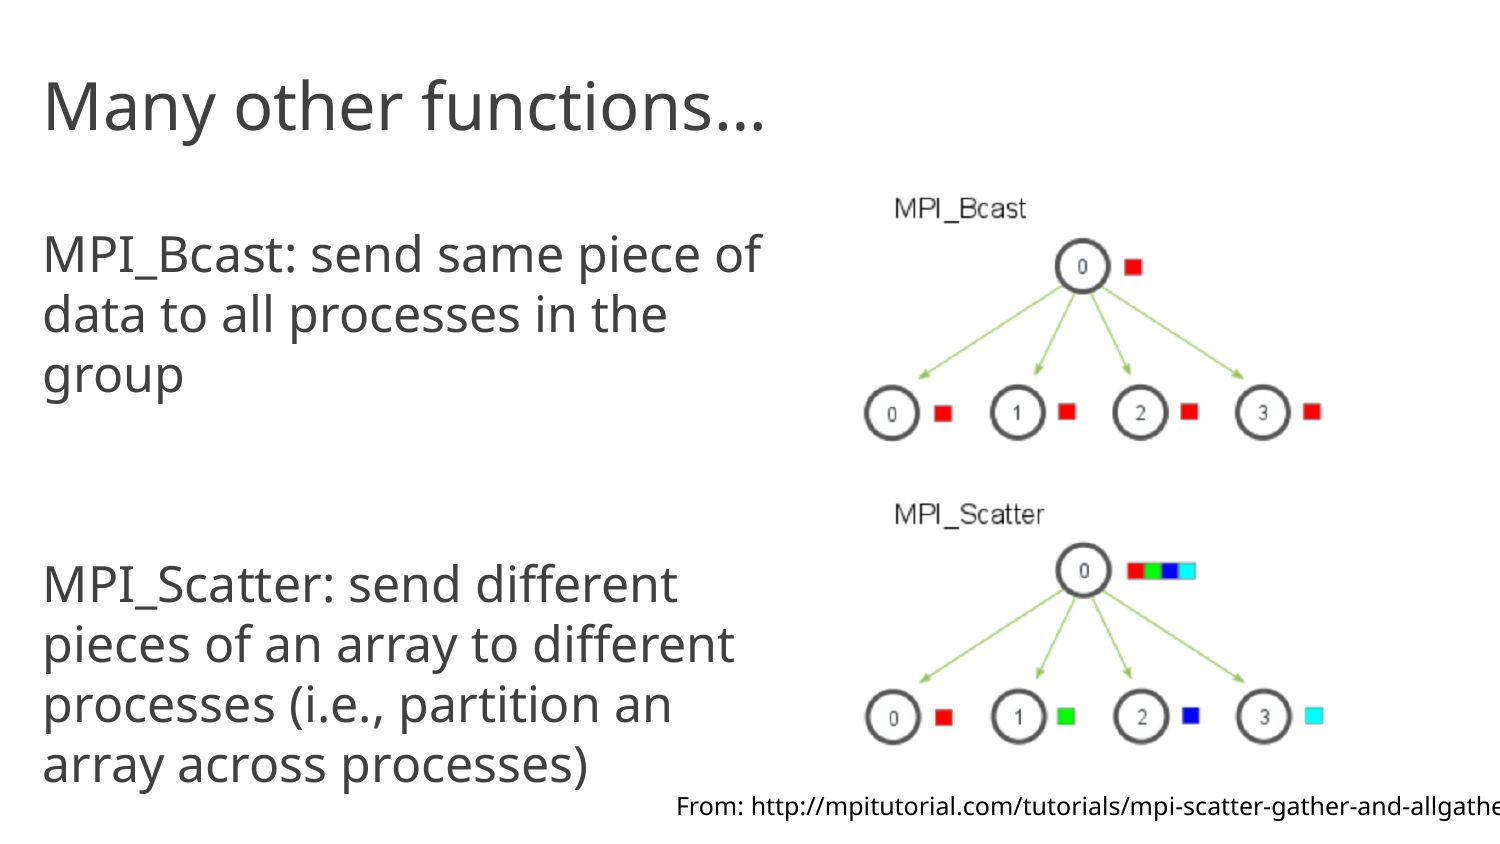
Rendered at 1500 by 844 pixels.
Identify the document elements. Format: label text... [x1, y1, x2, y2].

list MPI_Bcast: send same piece of data to all processes in the group MPI_Scatter: send different pieces of an array to different processes (i.e., partition an array across processes) [27, 215, 815, 773]
picture [839, 170, 1380, 776]
title Many other functions… [27, 33, 1480, 175]
text_box From: http://mpitutorial.com/tutorials/mpi-scatter-gather-and-allgather/ [661, 783, 1500, 828]
